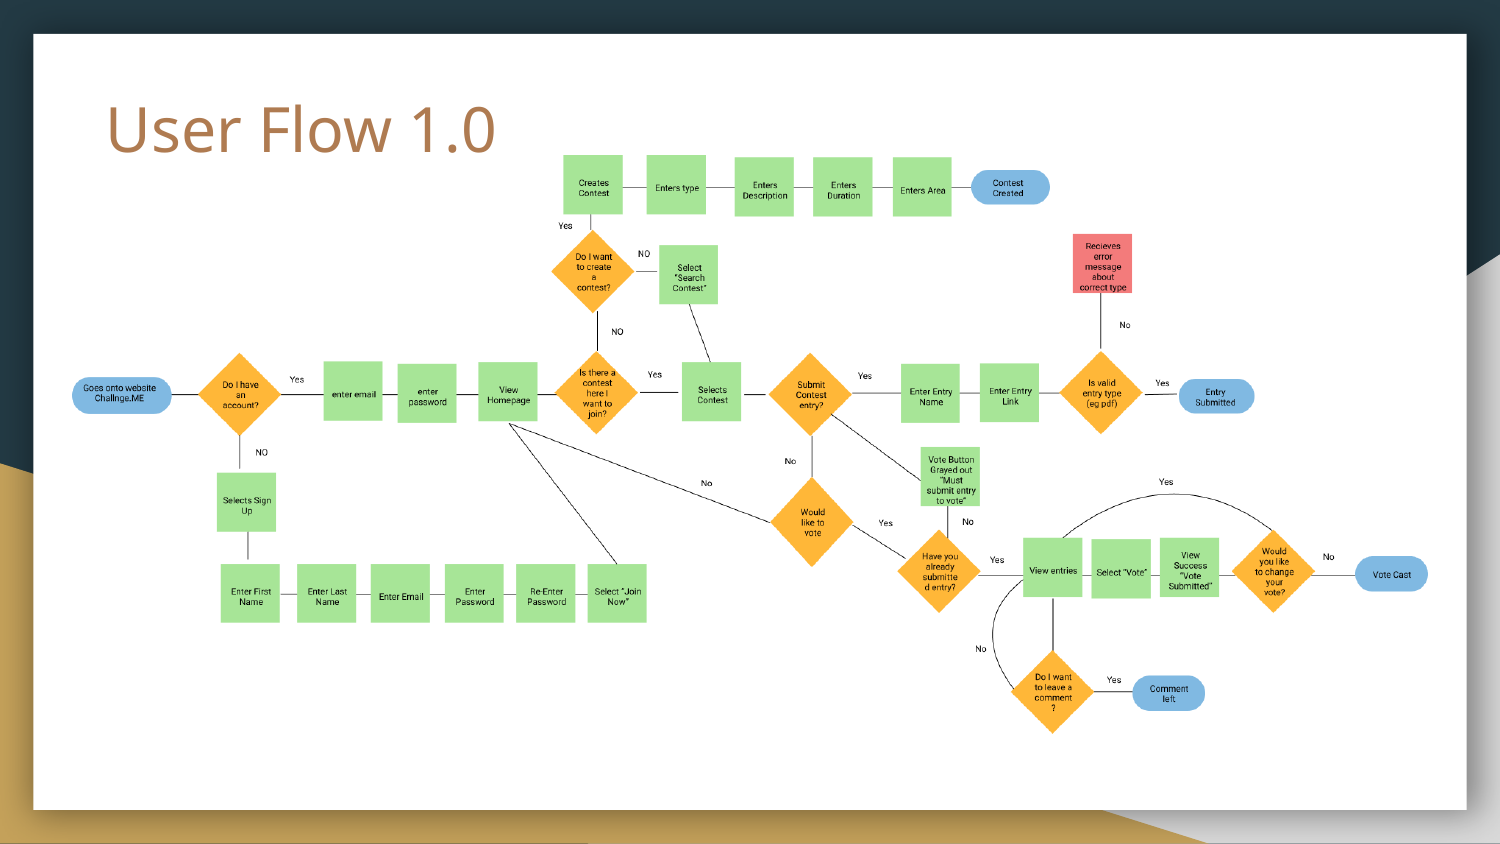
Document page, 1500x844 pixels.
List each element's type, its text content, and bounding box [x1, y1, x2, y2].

picture [51, 115, 1449, 770]
title User Flow 1.0 [90, 75, 573, 114]
